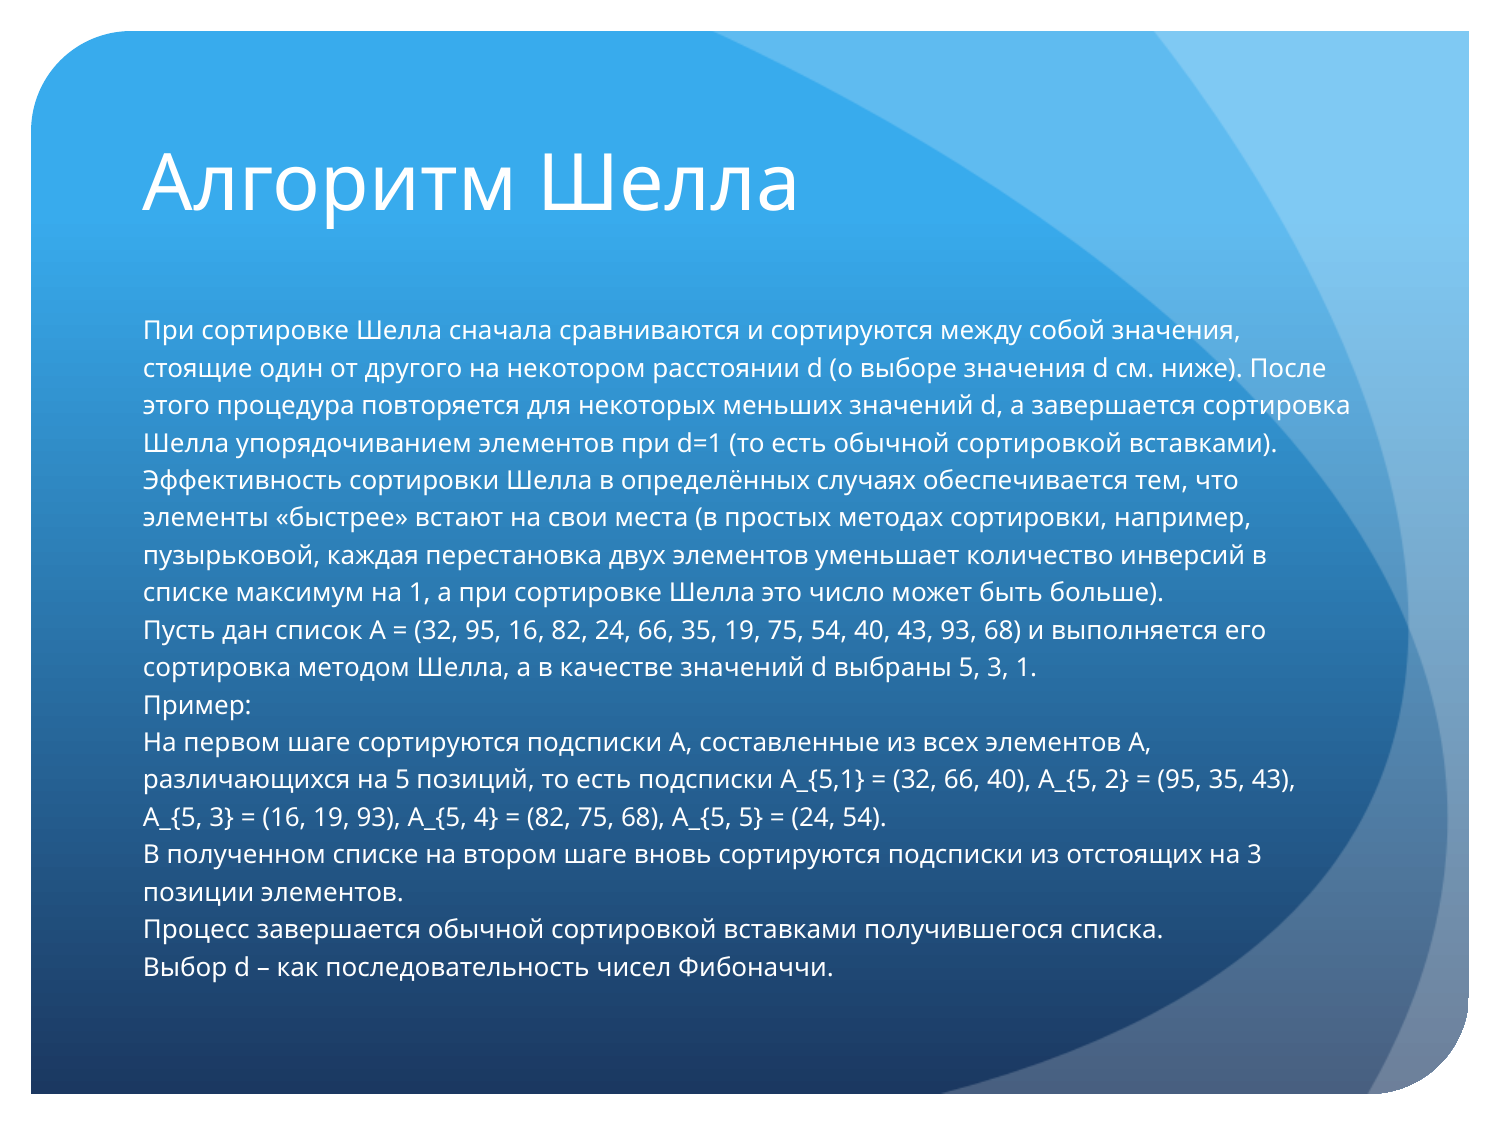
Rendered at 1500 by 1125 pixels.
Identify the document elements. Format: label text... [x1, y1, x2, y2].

title Алгоритм Шелла [127, 62, 1372, 234]
picture [24, 30, 1473, 1094]
list При сортировке Шелла сначала сравниваются и сортируются между собой значения, стоящие один от другого на некотором расстоянии d (о выборе значения d см. ниже). После этого процедура повторяется для некоторых меньших значений d, а завершается сортировка Шелла упорядочиванием элементов при d=1 (то есть обычной сортировкой вставками). Эффективность сортировки Шелла в определённых случаях обеспечивается тем, что элементы «быстрее» встают на свои места (в простых методах сортировки, например, пузырьковой, каждая перестановка двух элементов уменьшает количество инверсий в списке максимум на 1, а при сортировке Шелла это число может быть больше). Пусть дан список A = (32, 95, 16, 82, 24, 66, 35, 19, 75, 54, 40, 43, 93, 68) и выполняется его сортировка методом Шелла, а в качестве значений d выбраны 5, 3, 1. Пример: На первом шаге сортируются подсписки A, составленные из всех элементов A, различающихся на 5 позиций, то есть подсписки A_{5,1} = (32, 66, 40), A_{5, 2} = (95, 35, 43), A_{5, 3} = (16, 19, 93), A_{5, 4} = (82, 75, 68), A_{5, 5} = (24, 54). В полученном списке на втором шаге вновь сортируются подсписки из отстоящих на 3 позиции элементов. Процесс завершается обычной сортировкой вставками получившегося списка. Выбор d – как последовательность чисел Фибоначчи. [127, 299, 1372, 991]
